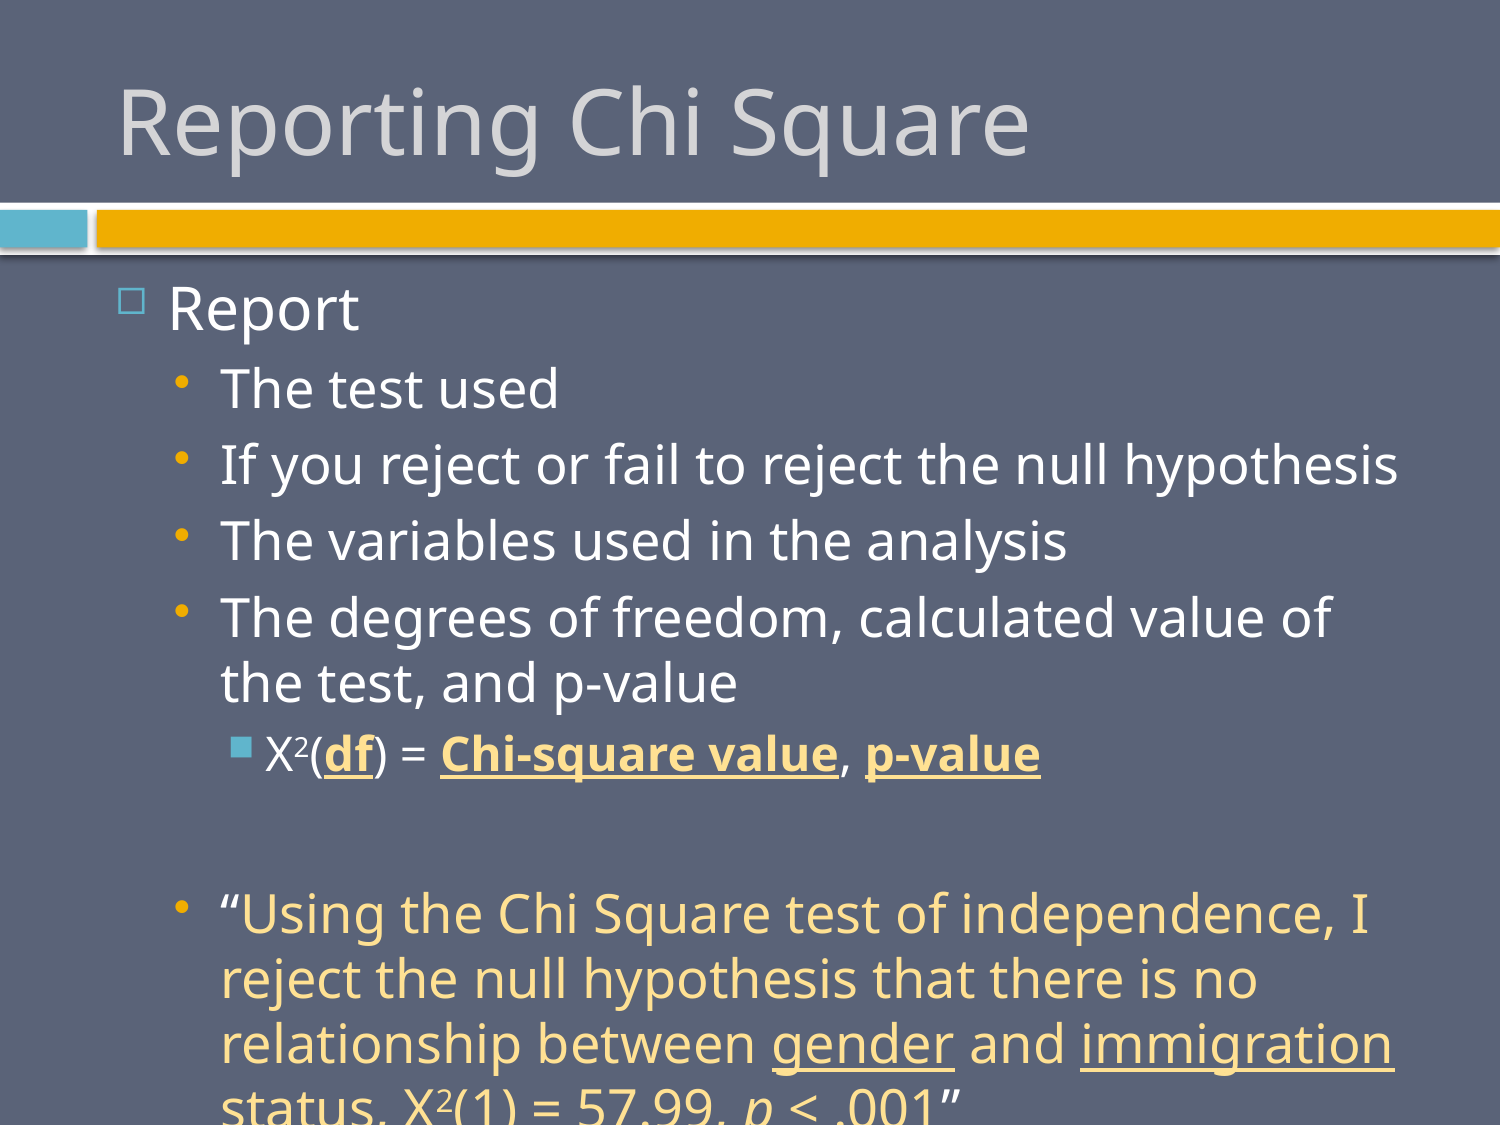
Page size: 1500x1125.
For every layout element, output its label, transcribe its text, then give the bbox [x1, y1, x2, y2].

list Report The test used If you reject or fail to reject the null hypothesis The variables used in the analysis The degrees of freedom, calculated value of the test, and p-value X2(df) = Chi-square value, p-value “Using the Chi Square test of independence, I reject the null hypothesis that there is no relationship between gender and immigration status, X2(1) = 57.99, p < .001” [100, 262, 1439, 1001]
title Reporting Chi Square [100, 37, 1439, 201]
